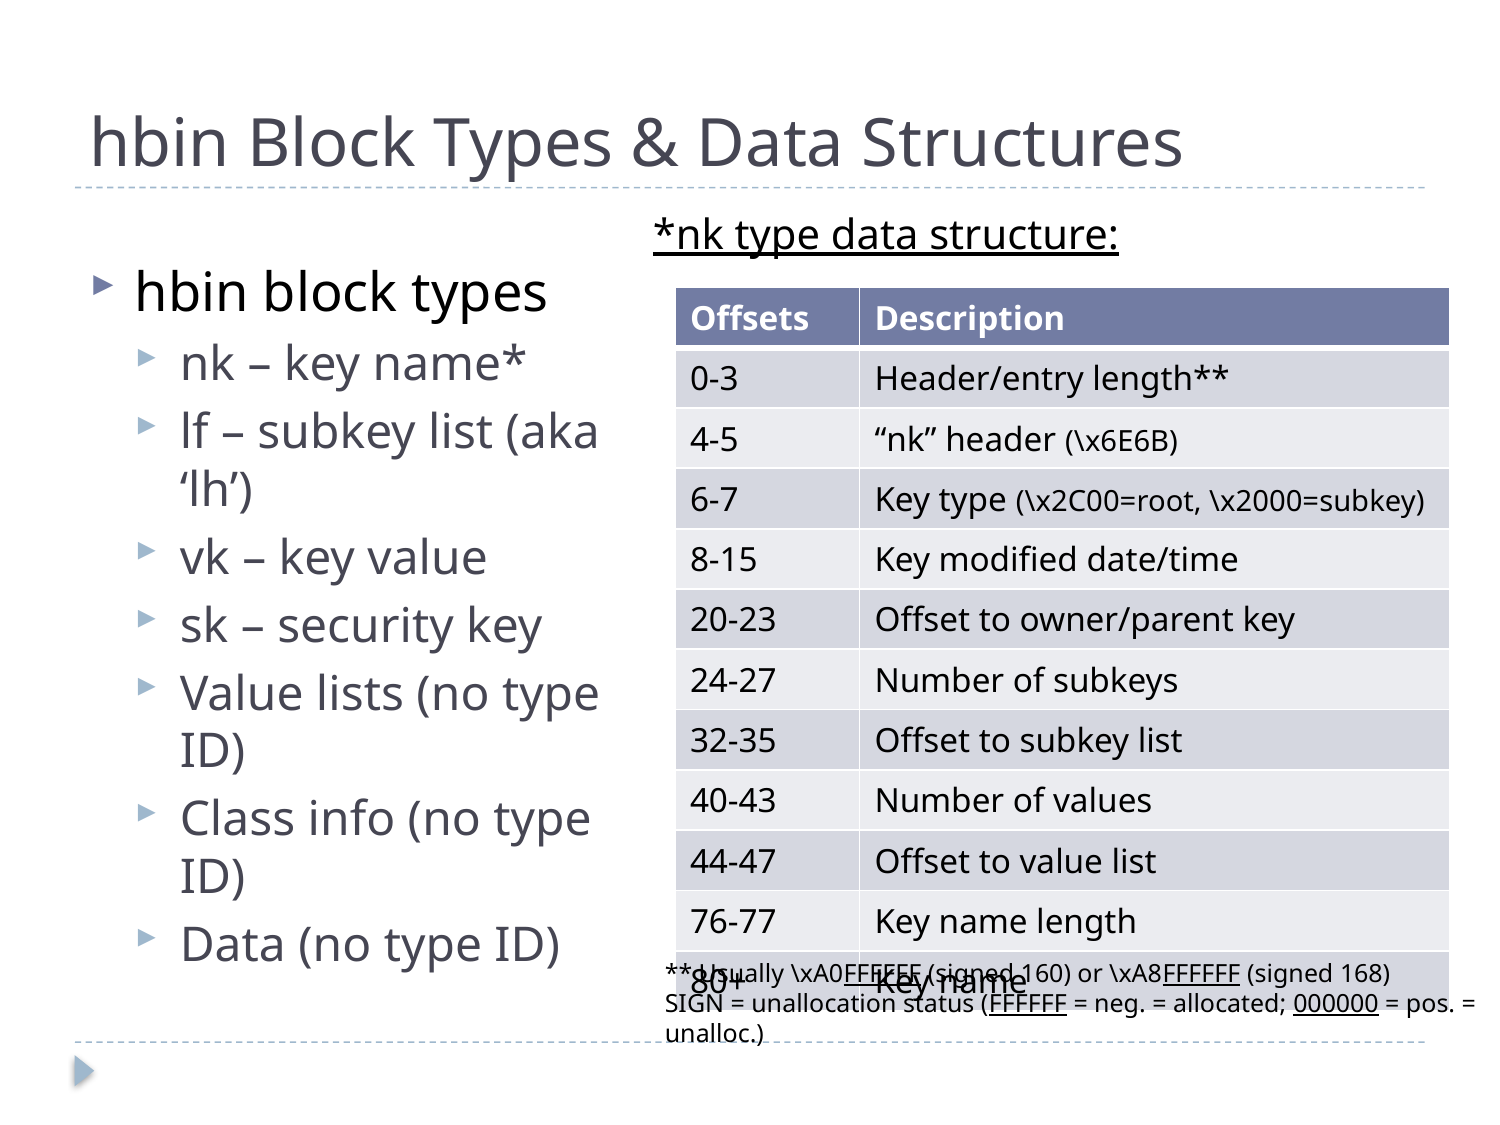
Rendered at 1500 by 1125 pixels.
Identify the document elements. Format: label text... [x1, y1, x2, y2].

table_cell Offset to subkey list [860, 710, 1449, 769]
table_cell 76-77 [676, 891, 859, 950]
table_cell 32-35 [676, 710, 859, 769]
table_cell “nk” header (\x6E6B) [860, 409, 1449, 467]
table_cell 24-27 [676, 650, 859, 709]
table_cell Number of values [860, 771, 1449, 829]
table_cell 44-47 [676, 831, 859, 890]
table_cell 4-5 [676, 409, 859, 467]
table_cell 0-3 [676, 351, 859, 407]
table_cell Offset to owner/parent key [860, 590, 1449, 648]
title hbin Block Types & Data Structures [75, 24, 1425, 188]
table_cell Number of subkeys [860, 650, 1449, 709]
table_cell 8-15 [676, 530, 859, 588]
table_cell Key name length [860, 891, 1449, 950]
table_header Offsets [676, 288, 859, 345]
text_box *nk type data structure: [638, 200, 1135, 265]
list hbin block types nk – key name* lf – subkey list (aka ‘lh’) vk – key value sk – security key Value lists (no type ID) Class info (no type ID) Data (no type ID) [75, 249, 675, 1010]
table_header Description [860, 288, 1449, 345]
table_cell Key modified date/time [860, 530, 1449, 588]
table_cell Header/entry length** [860, 351, 1449, 407]
table_cell 6-7 [676, 469, 859, 528]
table_cell Offset to value list [860, 831, 1449, 890]
text_box ** Usually \xA0FFFFFF (signed 160) or \xA8FFFFFF (signed 168) SIGN = unallocation status (FFFFFF = neg. = allocated; 000000 = pos. = unalloc.) [650, 950, 1500, 1055]
table_cell 40-43 [676, 771, 859, 829]
table_cell 20-23 [676, 590, 859, 648]
table_cell Key type (\x2C00=root, \x2000=subkey) [860, 469, 1449, 528]
